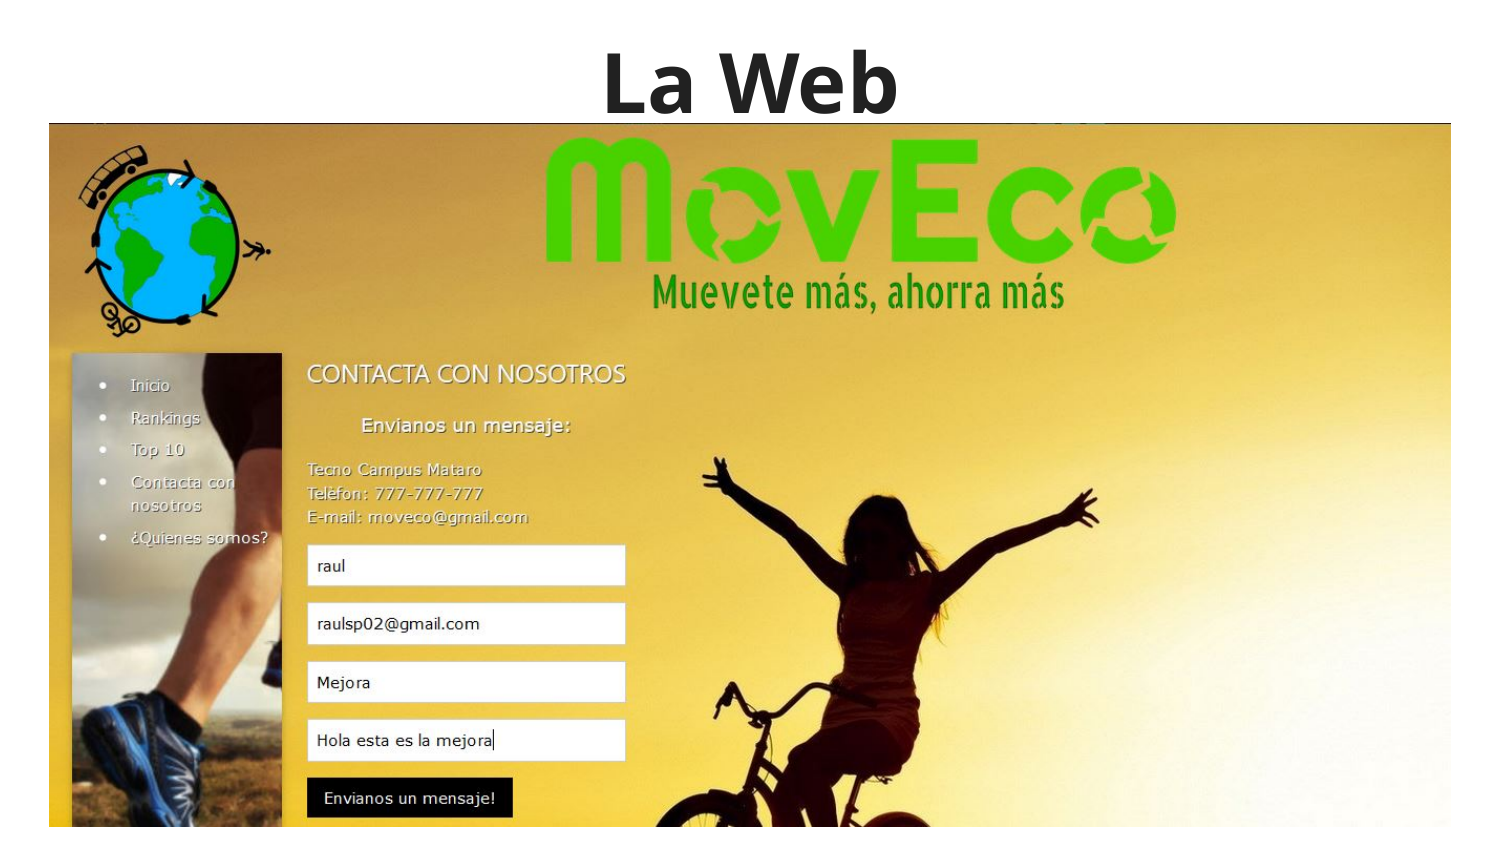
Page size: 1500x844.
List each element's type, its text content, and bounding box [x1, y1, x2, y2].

picture [49, 123, 1451, 827]
title La Web [49, 15, 1451, 123]
